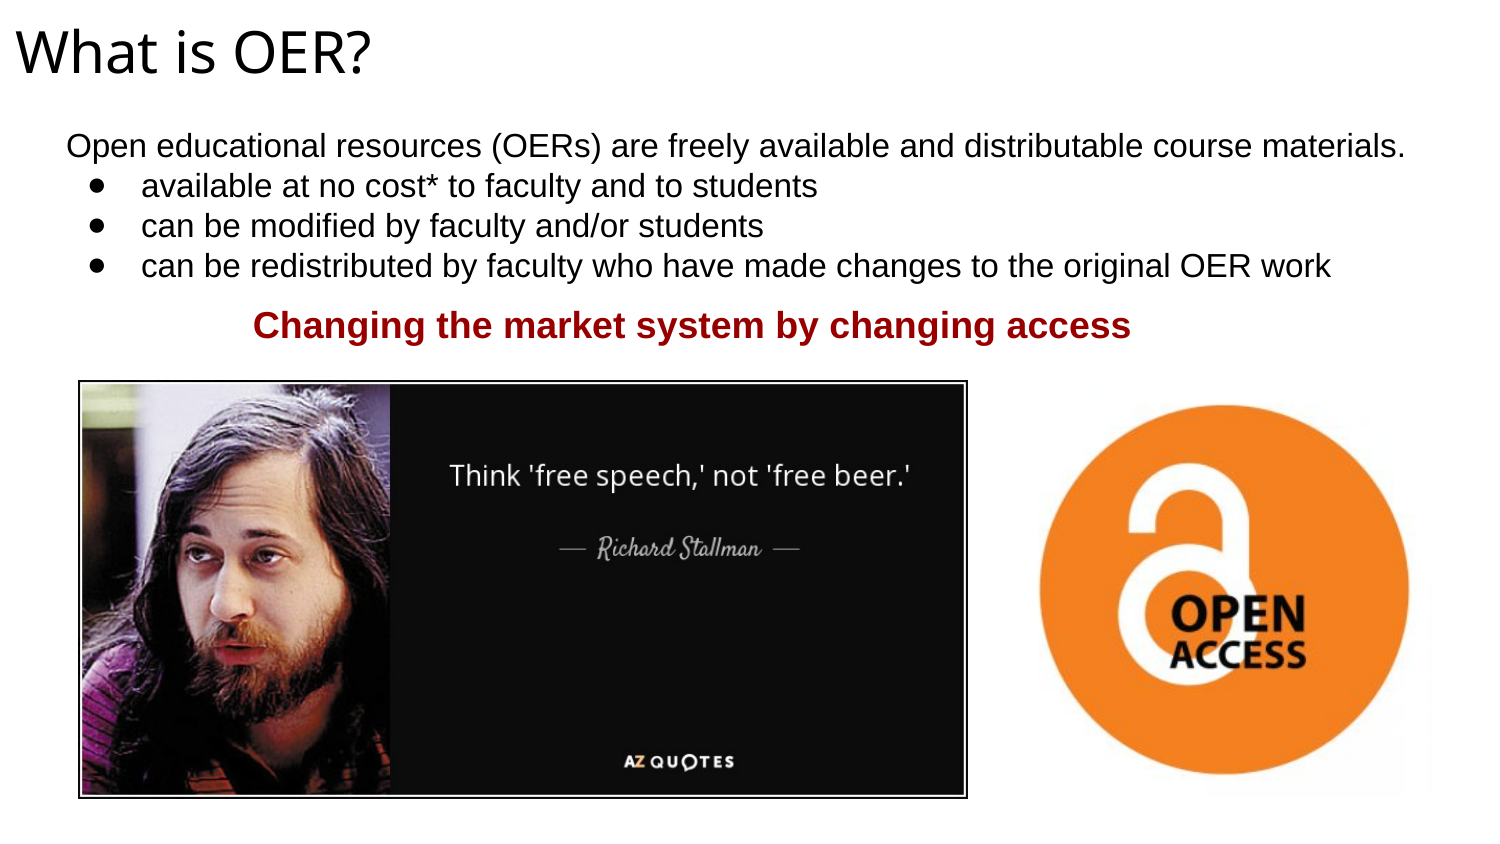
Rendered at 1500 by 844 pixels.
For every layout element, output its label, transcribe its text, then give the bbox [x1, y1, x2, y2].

text_box Changing the market system by changing access [237, 286, 1262, 381]
text_box Open educational resources (OERs) are freely available and distributable course materials. available at no cost* to faculty and to students can be modified by faculty and/or students can be redistributed by faculty who have made changes to the original OER work [51, 109, 1449, 308]
picture [1017, 382, 1432, 797]
title What is OER? [0, 0, 1398, 94]
picture [77, 379, 969, 800]
